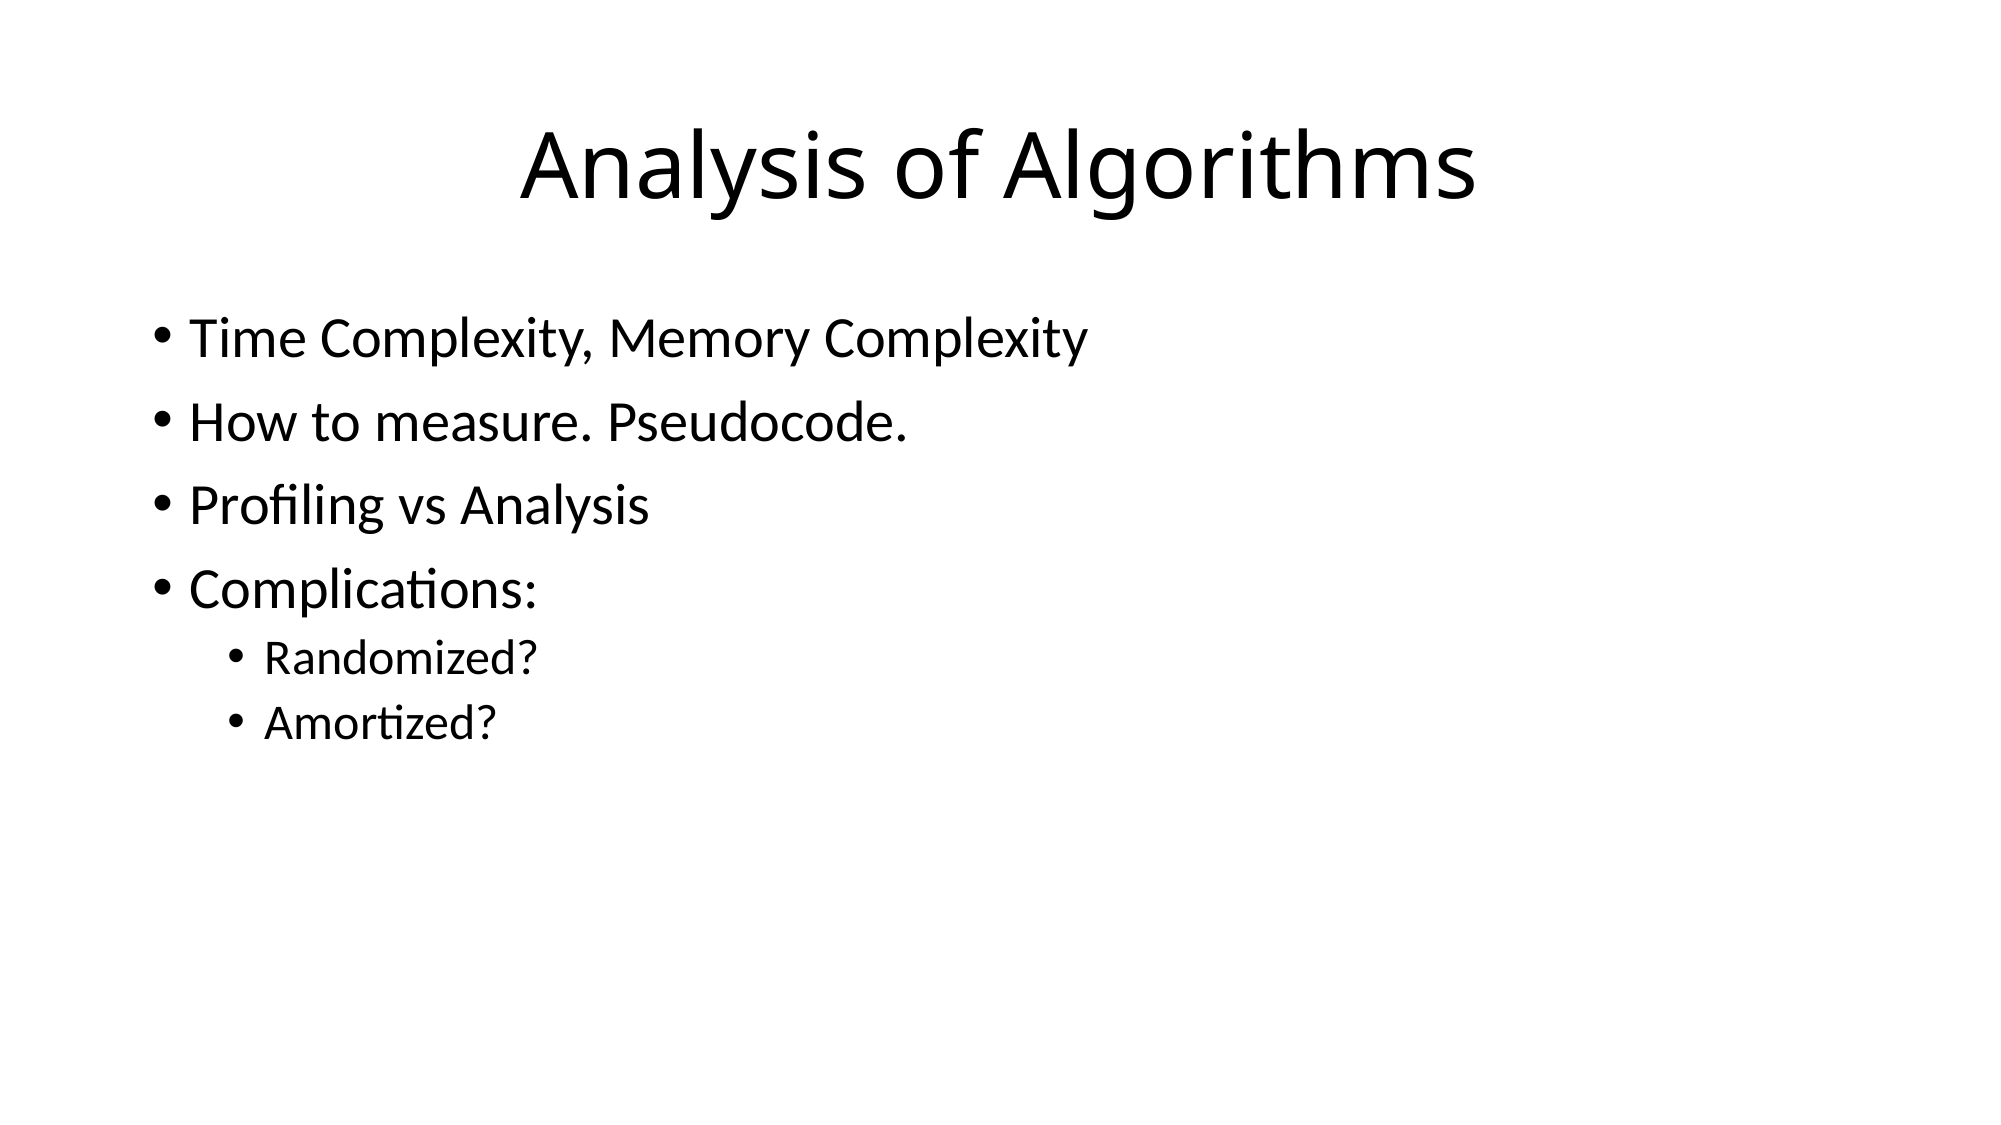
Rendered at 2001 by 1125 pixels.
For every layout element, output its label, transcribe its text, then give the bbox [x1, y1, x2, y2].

title Analysis of Algorithms [137, 59, 1863, 278]
list Time Complexity, Memory Complexity How to measure. Pseudocode. Profiling vs Analysis Complications: Randomized? Amortized? [137, 299, 1863, 1014]
